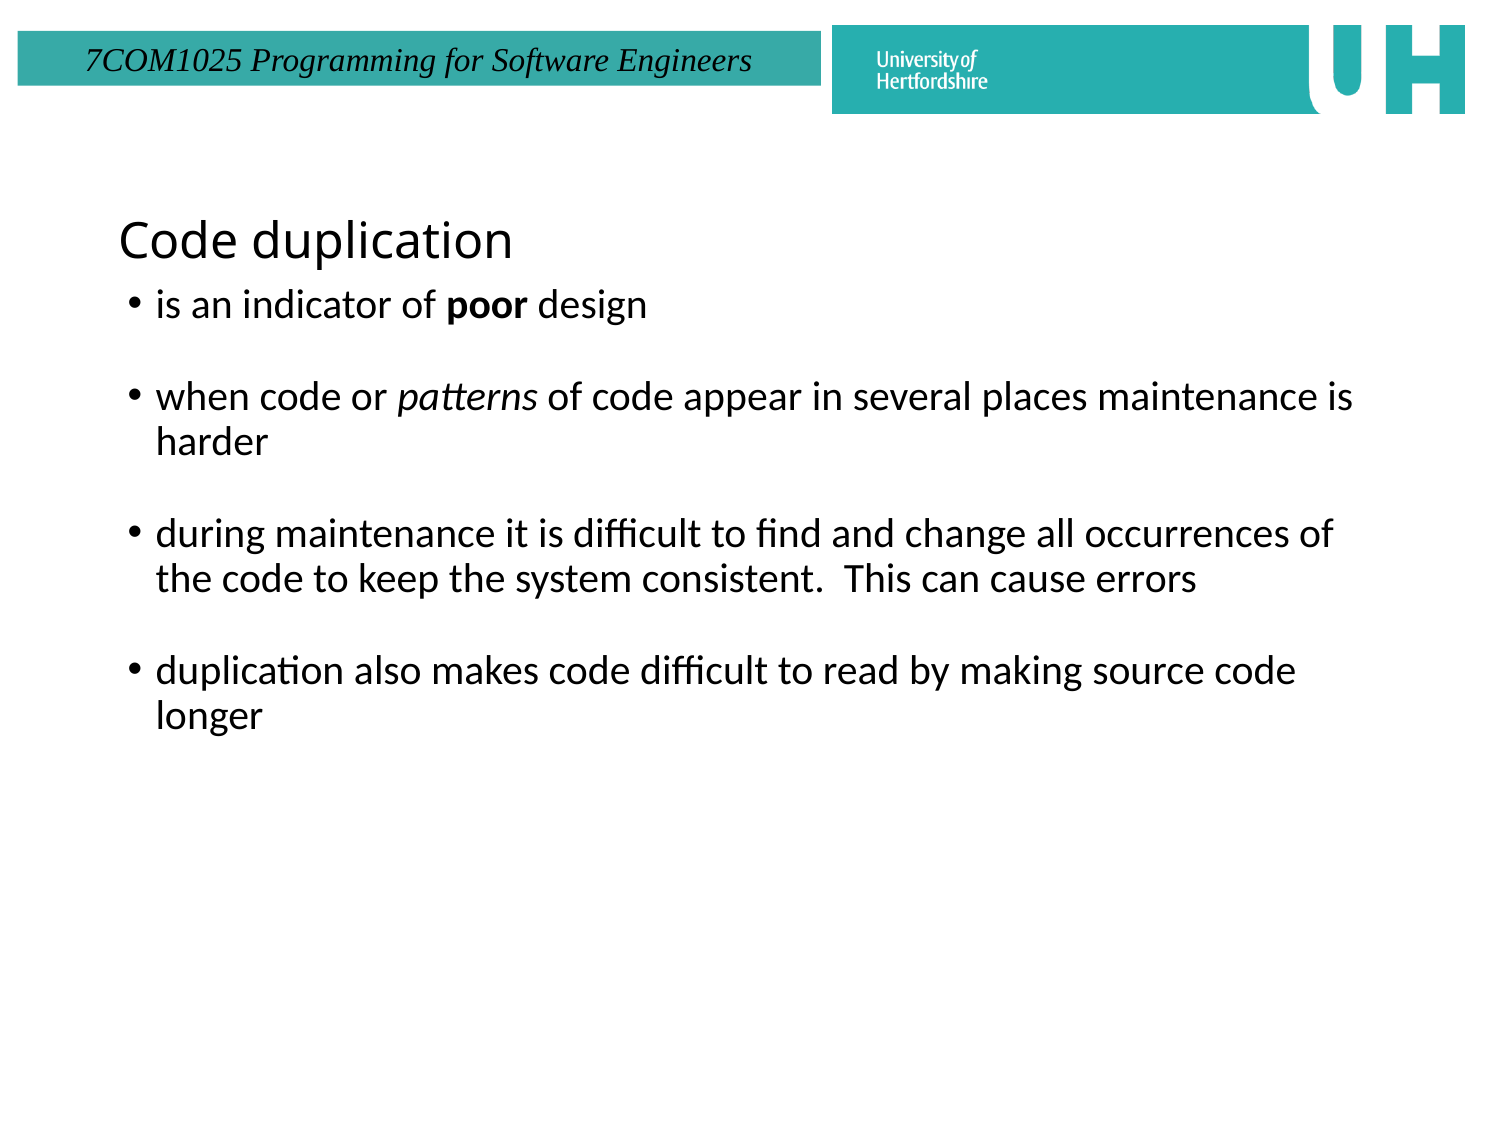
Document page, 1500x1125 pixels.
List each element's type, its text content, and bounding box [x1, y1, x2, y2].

picture [832, 25, 1465, 114]
list is an indicator of poor design when code or patterns of code appear in several places maintenance is harder during maintenance it is difficult to find and change all occurrences of the code to keep the system consistent. This can cause errors duplication also makes code difficult to read by making source code longer [112, 275, 1388, 811]
title Code duplication [103, 59, 1397, 278]
